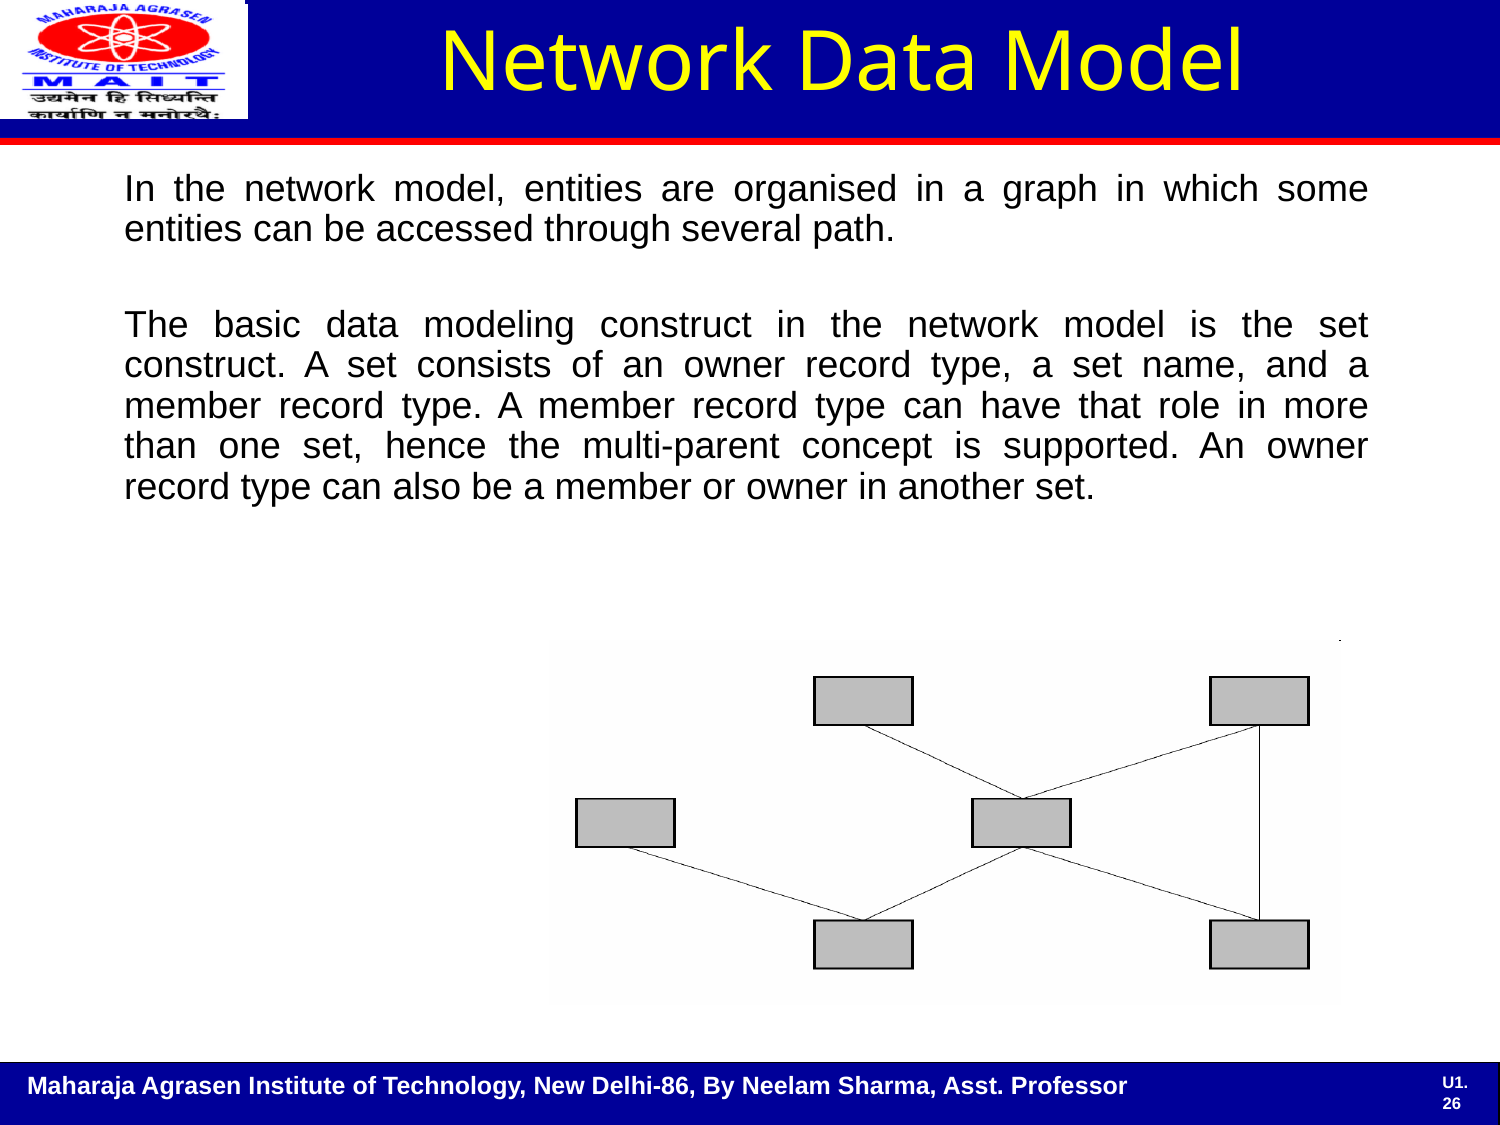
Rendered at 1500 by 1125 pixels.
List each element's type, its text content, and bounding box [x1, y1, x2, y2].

picture [548, 640, 1341, 1005]
picture [0, 4, 246, 119]
subtitle In the network model, entities are organised in a graph in which some entities can be accessed through several path. The basic data modeling construct in the network model is the set construct. A set consists of an owner record type, a set name, and a member record type. A member record type can have that role in more than one set, hence the multi-parent concept is supported. An owner record type can also be a member or owner in another set. [108, 160, 1385, 423]
title Network Data Model [246, 0, 1439, 119]
